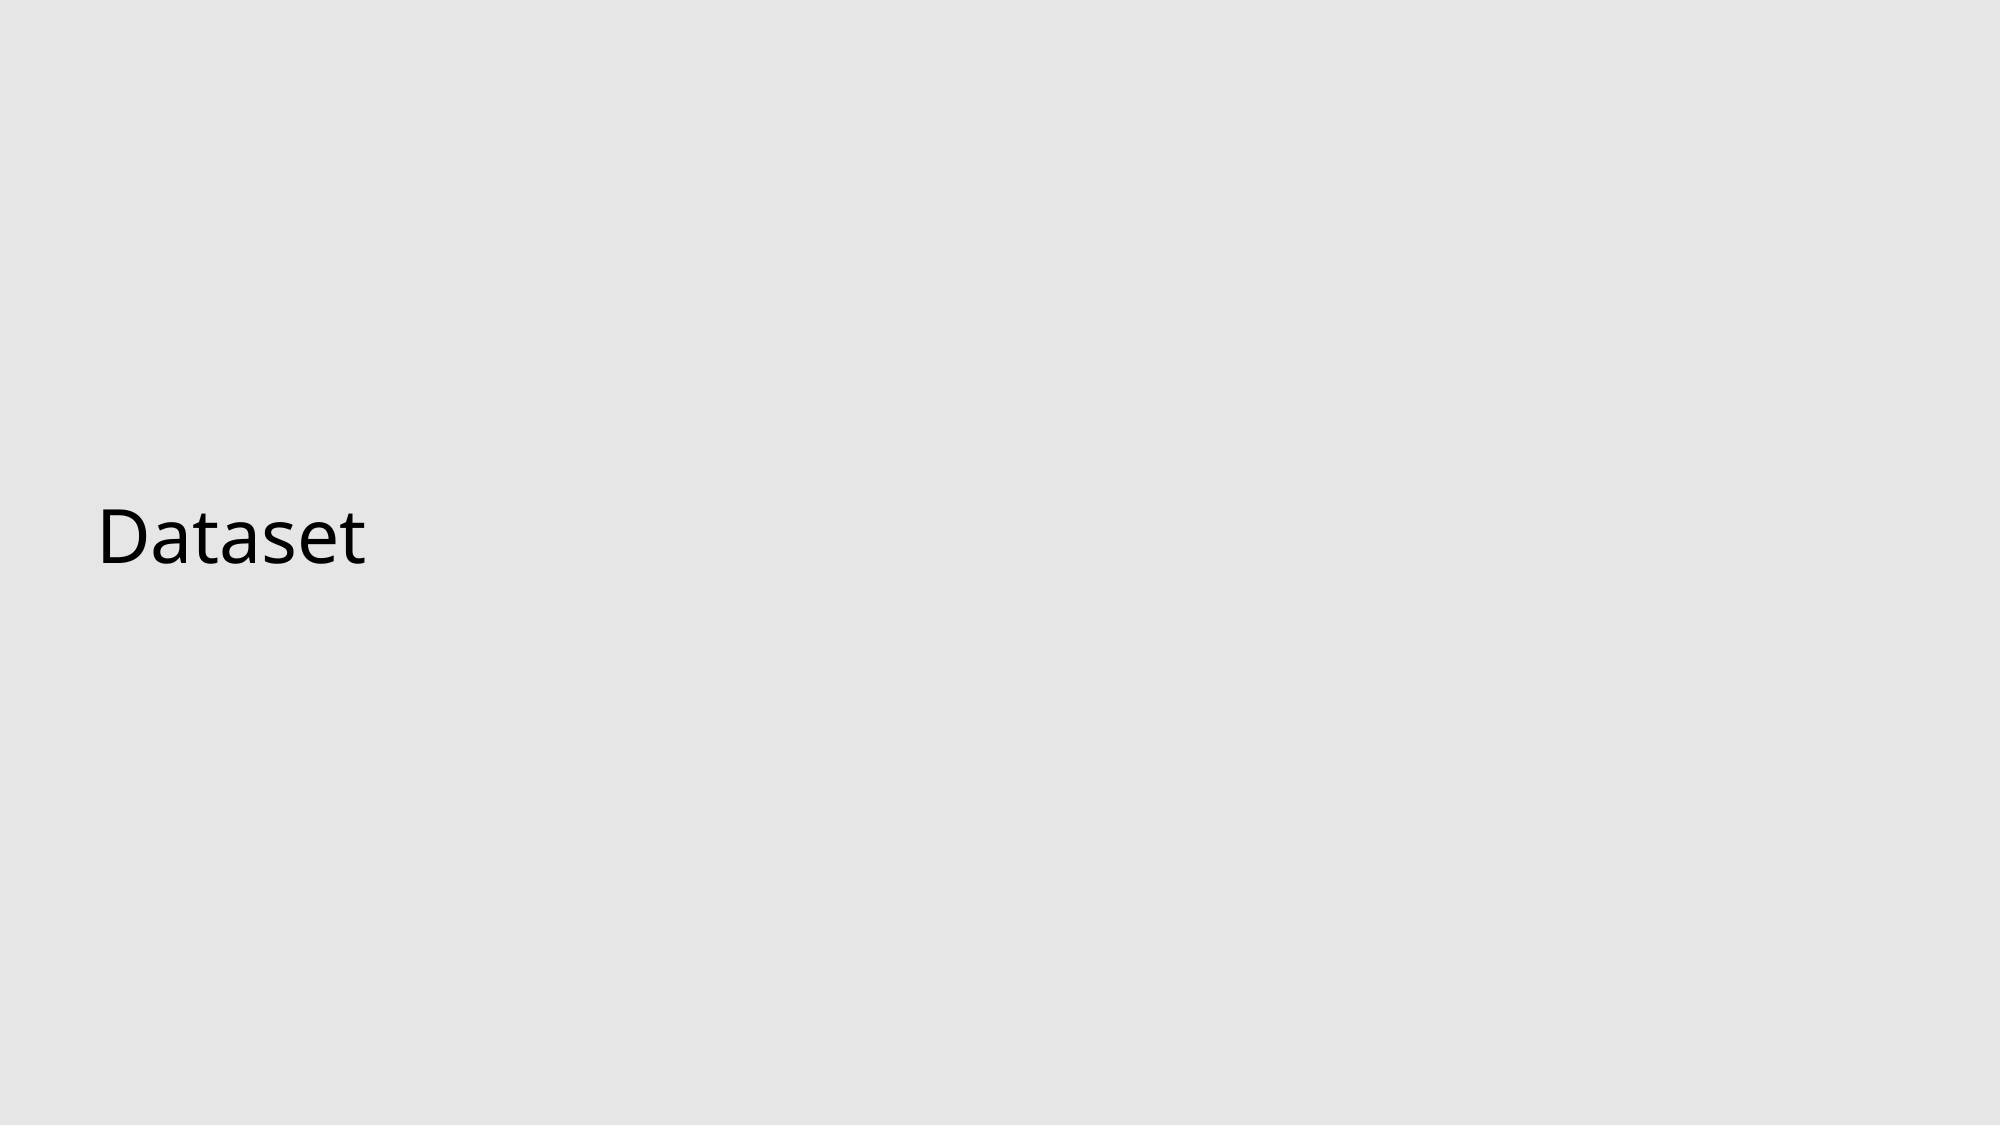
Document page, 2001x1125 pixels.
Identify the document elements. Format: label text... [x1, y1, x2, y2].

title Dataset [96, 391, 1596, 580]
